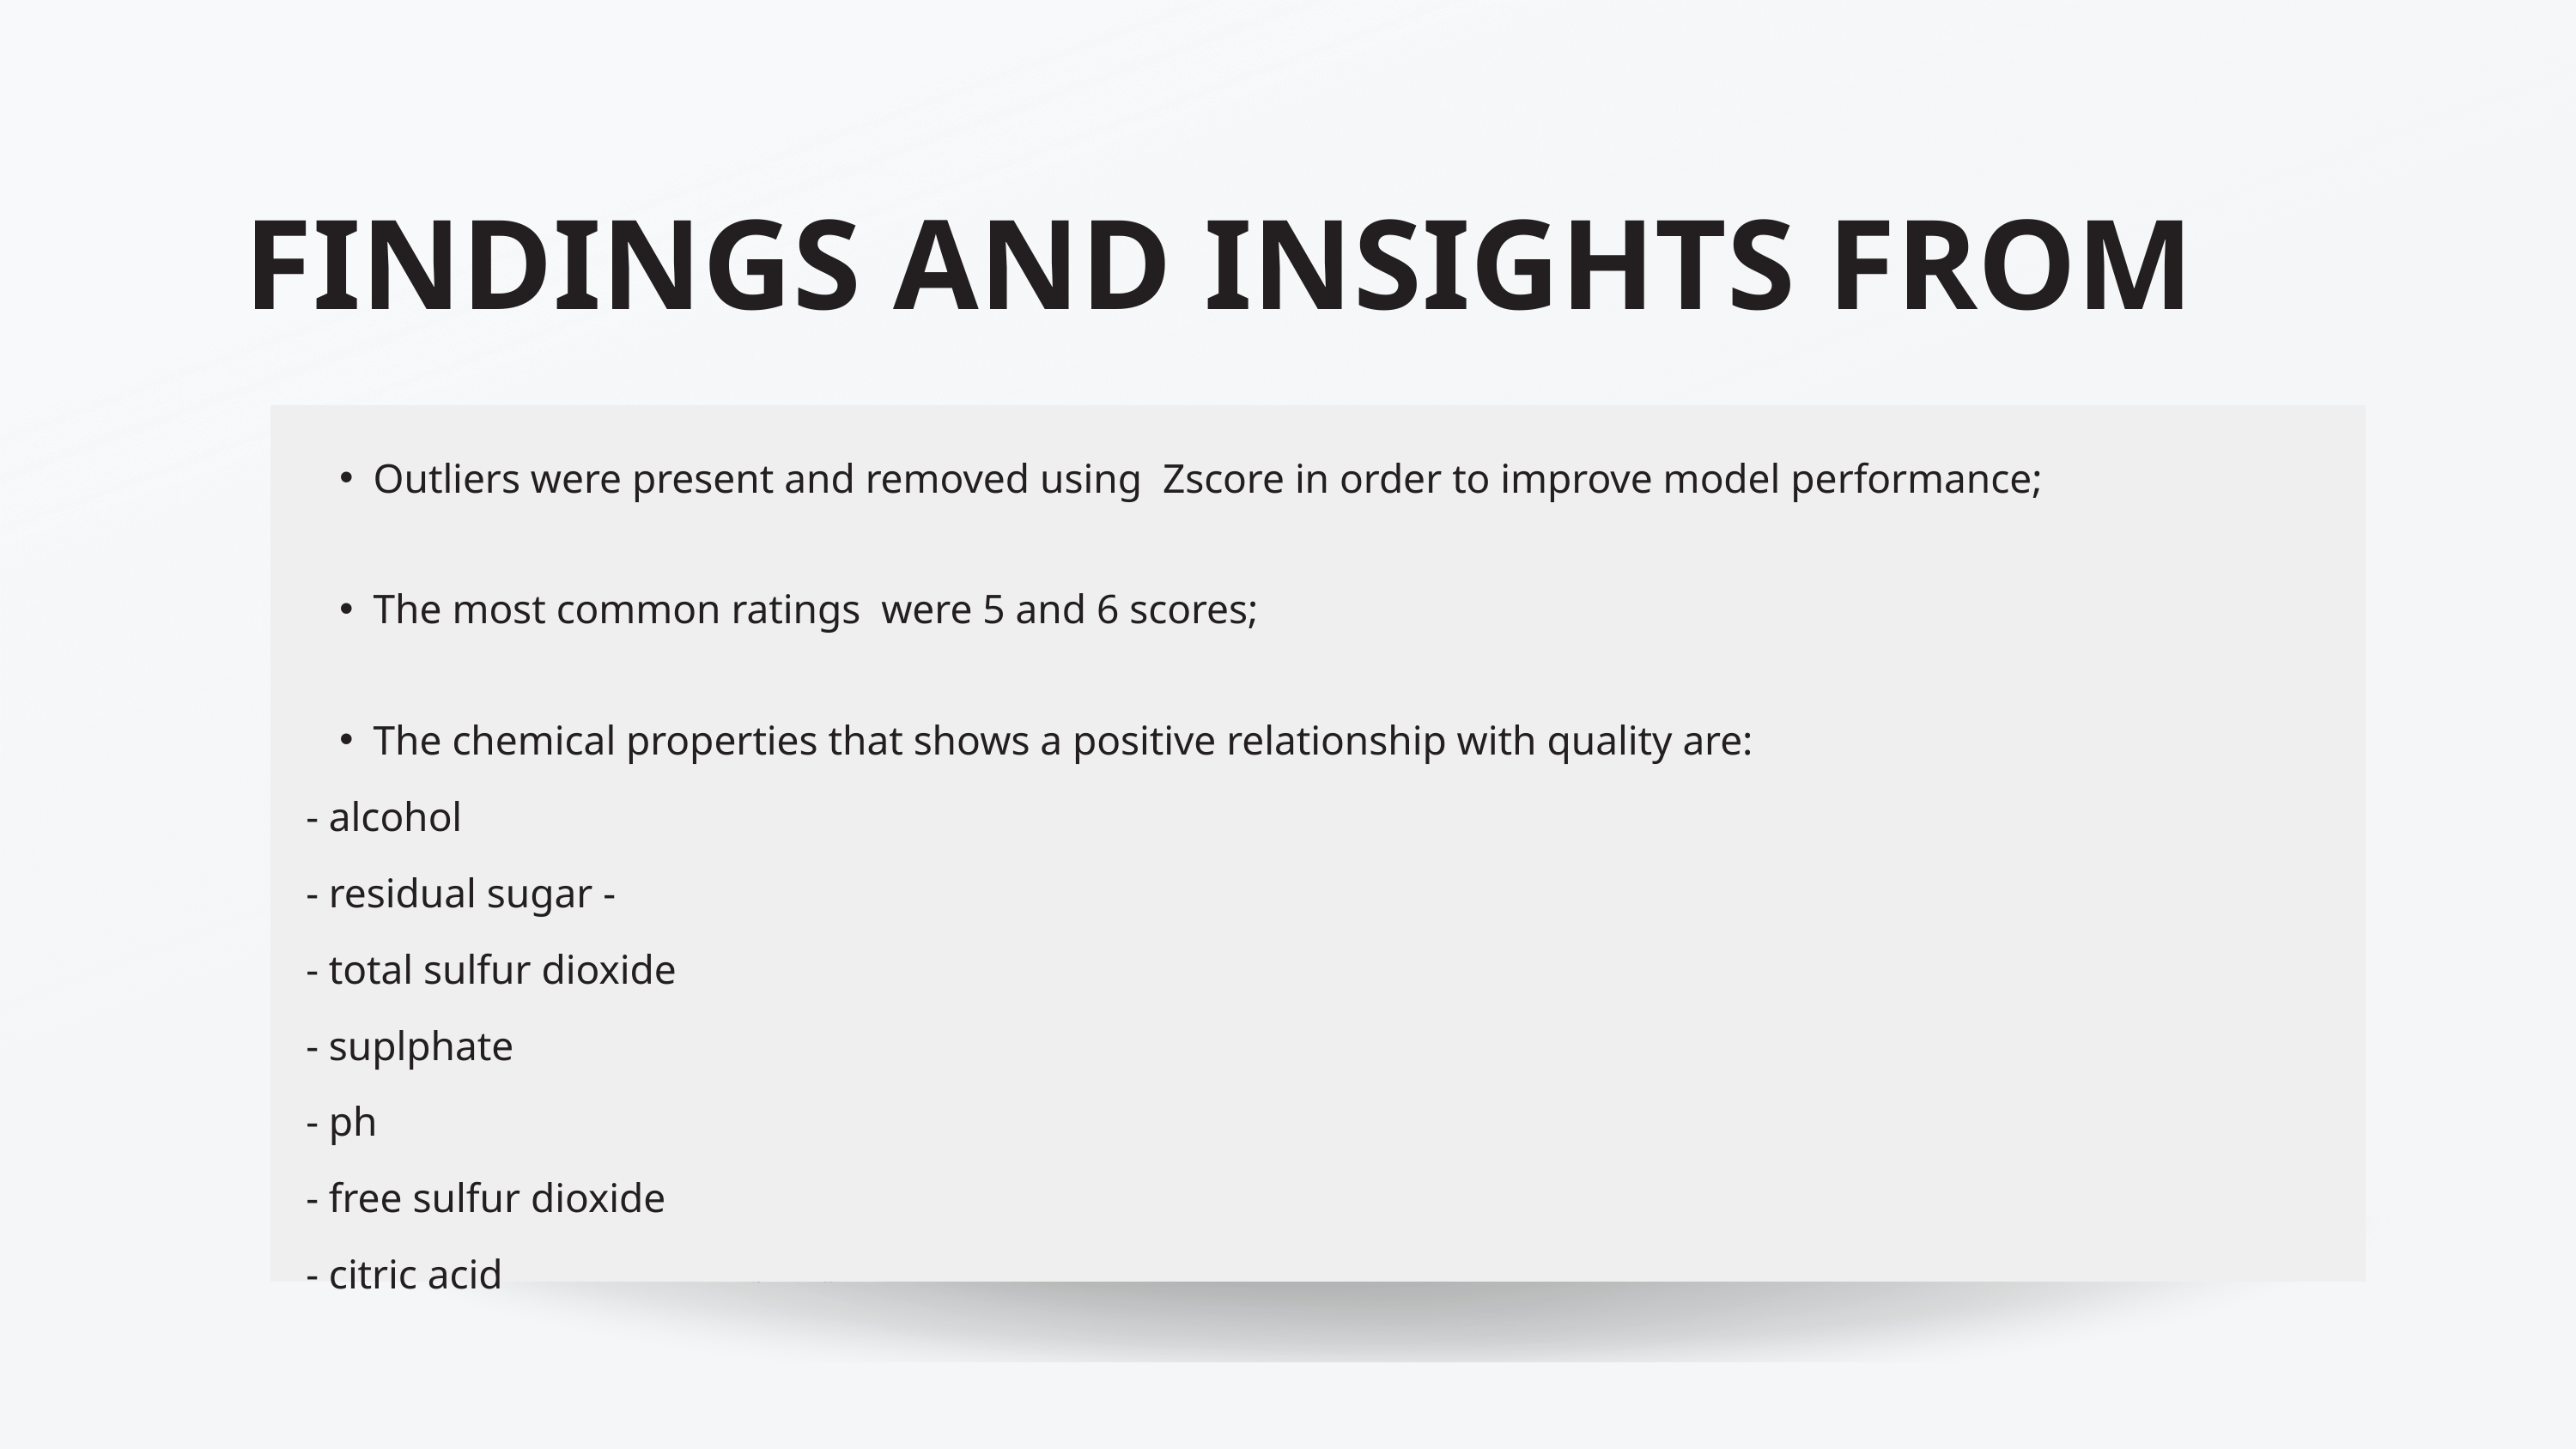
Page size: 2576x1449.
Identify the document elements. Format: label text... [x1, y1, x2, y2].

text_box FINDINGS AND INSIGHTS FROM EDA [179, 128, 2261, 541]
text_box [306, 1216, 2402, 1362]
text_box Outliers were present and removed using Zscore in order to improve model performance; The most common ratings were 5 and 6 scores; The chemical properties that shows a positive relationship with quality are: - alcohol - residual sugar - - total sulfur dioxide - suplphate - ph - free sulfur dioxide - citric acid [306, 1292, 2331, 1298]
text_box [0, 0, 2576, 1449]
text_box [270, 397, 2366, 1282]
